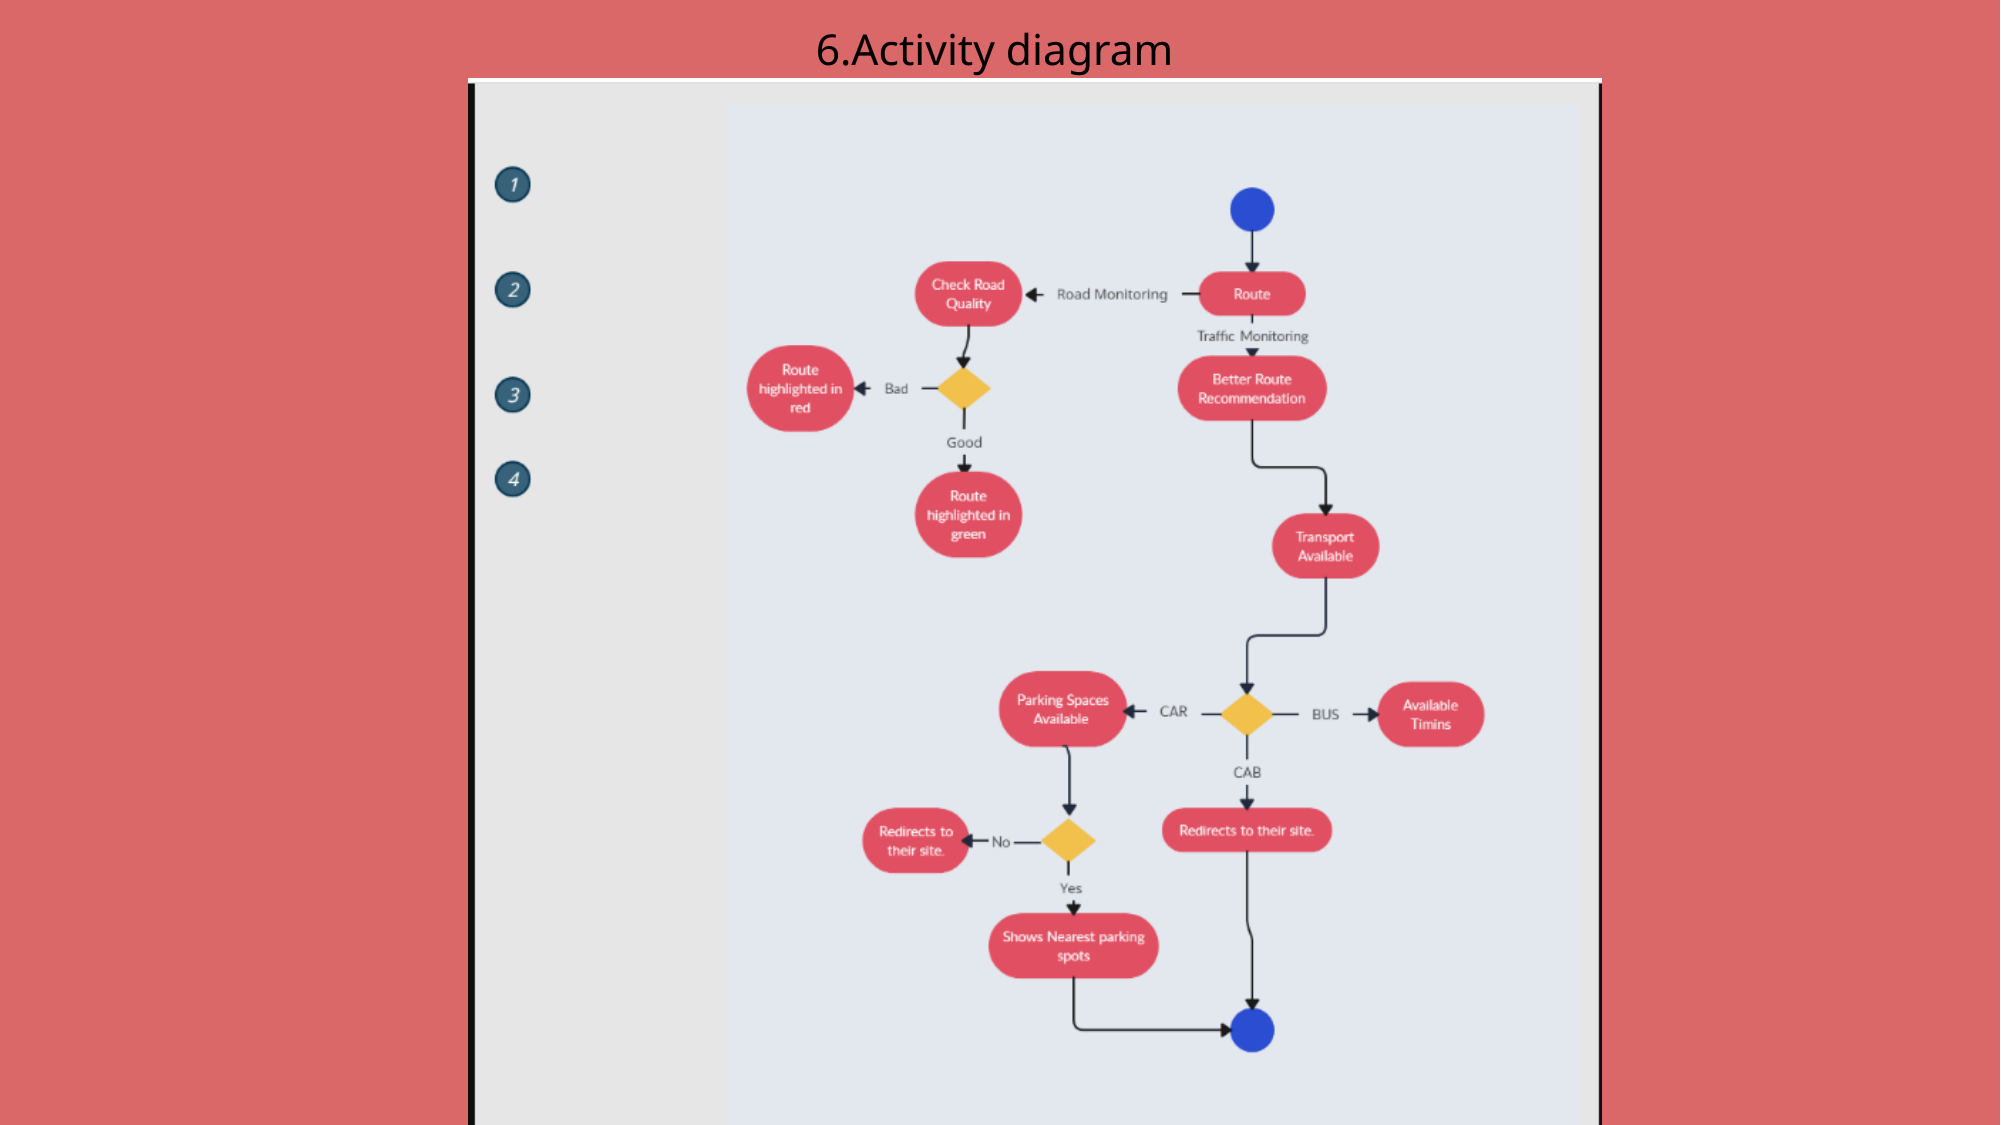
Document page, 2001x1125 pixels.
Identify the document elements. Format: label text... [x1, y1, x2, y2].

picture [468, 78, 1602, 1125]
title 6.Activity diagram [800, 0, 1200, 78]
